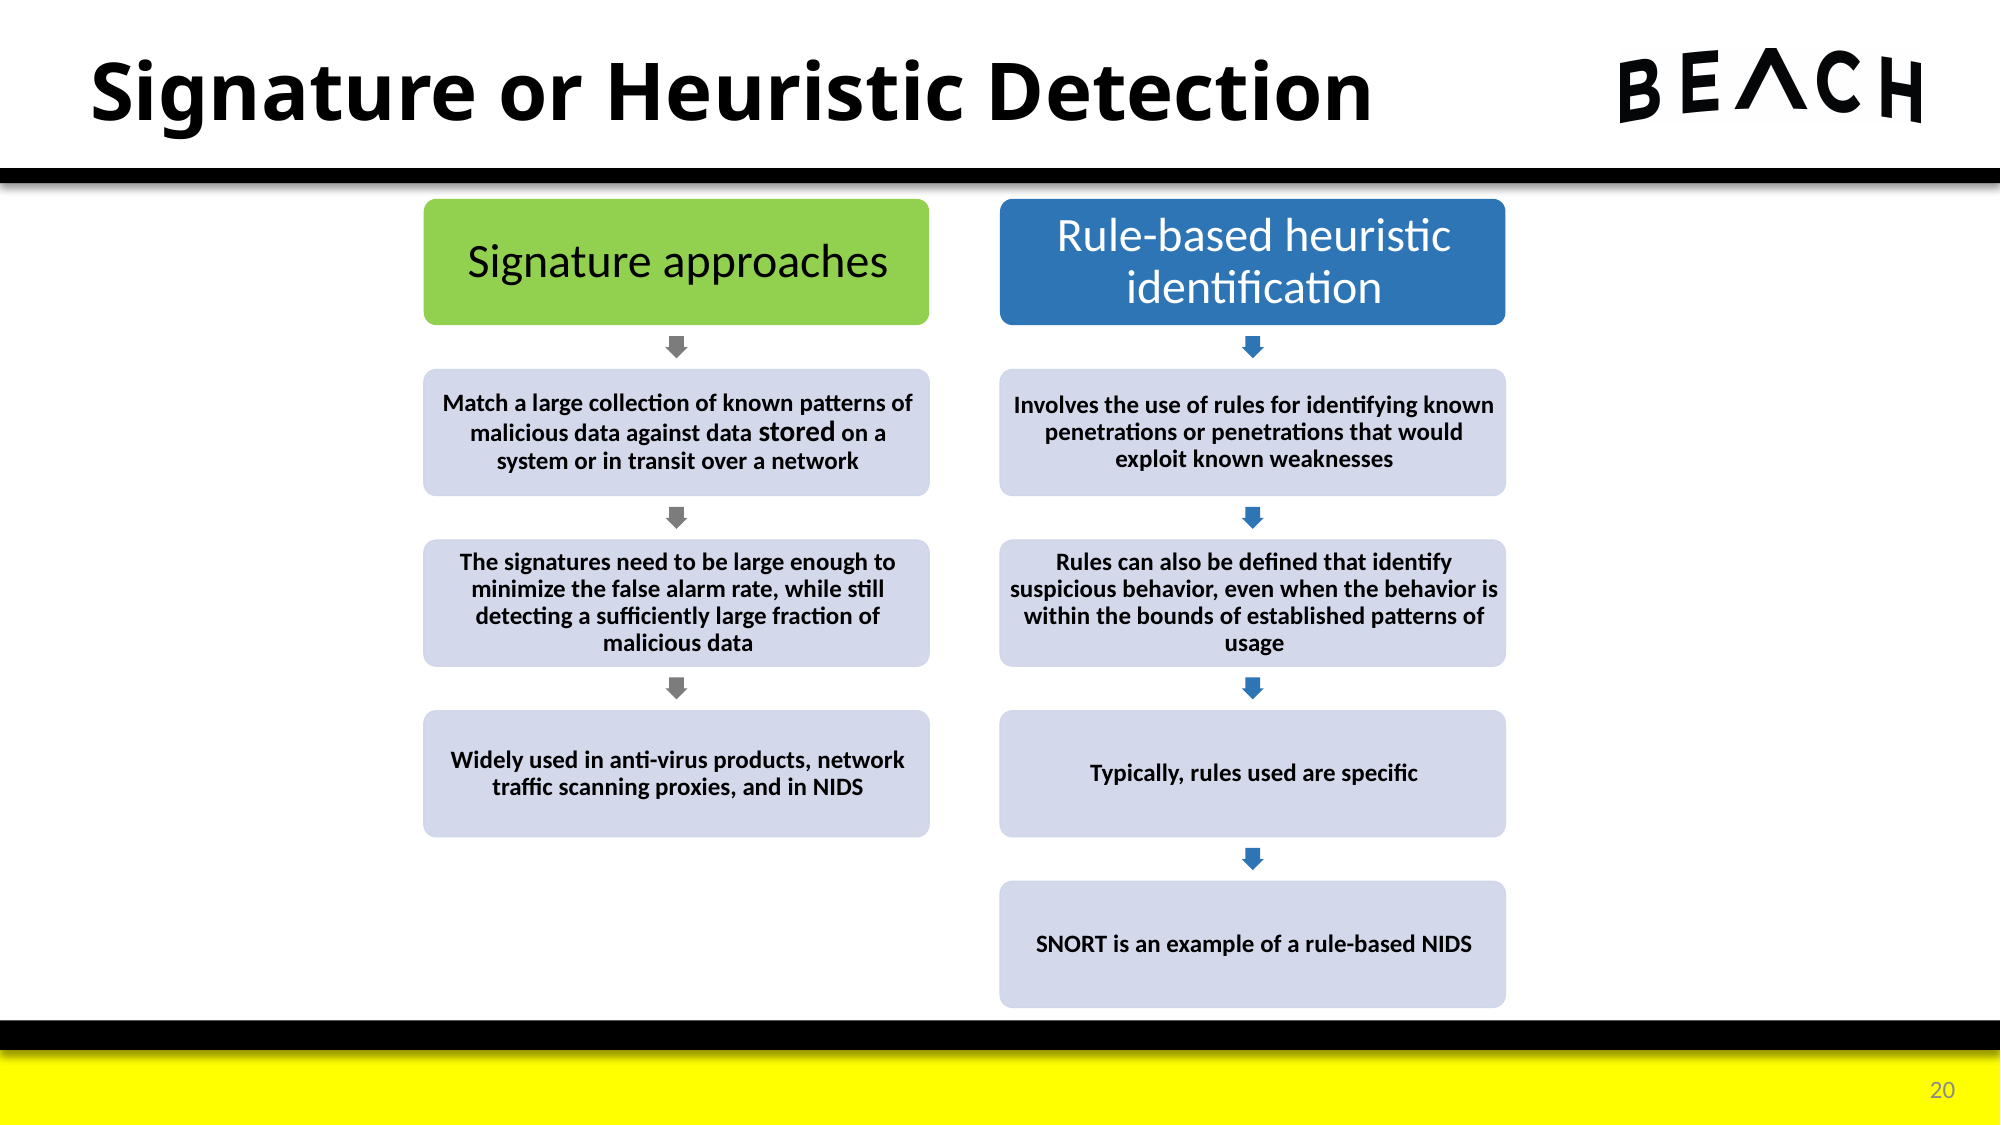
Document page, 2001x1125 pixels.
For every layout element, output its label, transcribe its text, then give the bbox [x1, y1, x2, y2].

text_box Signature or Heuristic Detection [74, 10, 1524, 179]
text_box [0, 1020, 2000, 1125]
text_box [308, 198, 1621, 1008]
picture [1620, 48, 1921, 124]
text_box [0, 167, 2000, 184]
